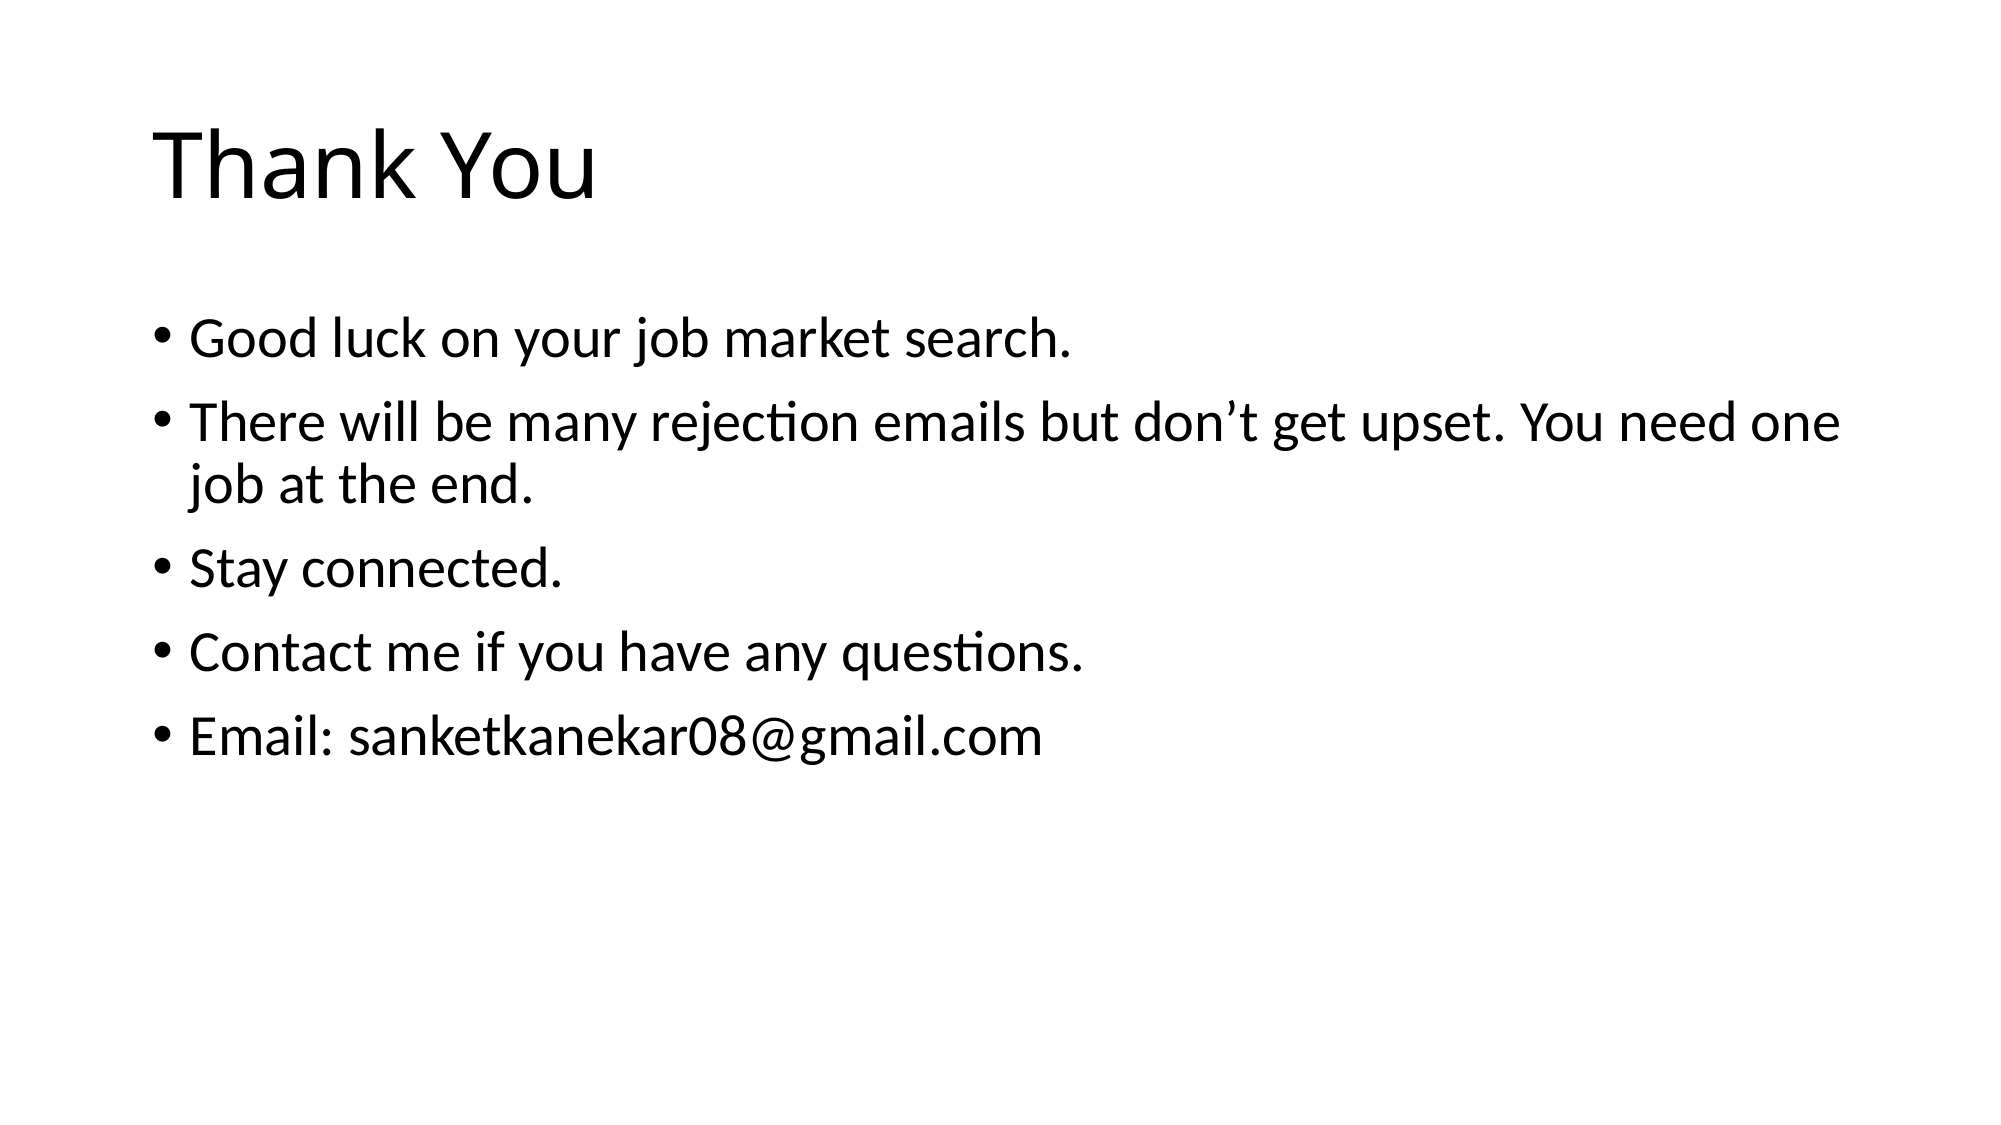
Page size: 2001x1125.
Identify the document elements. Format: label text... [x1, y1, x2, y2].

title Thank You [137, 59, 1863, 278]
list Good luck on your job market search. There will be many rejection emails but don’t get upset. You need one job at the end. Stay connected. Contact me if you have any questions. Email: sanketkanekar08@gmail.com [137, 299, 1863, 1014]
